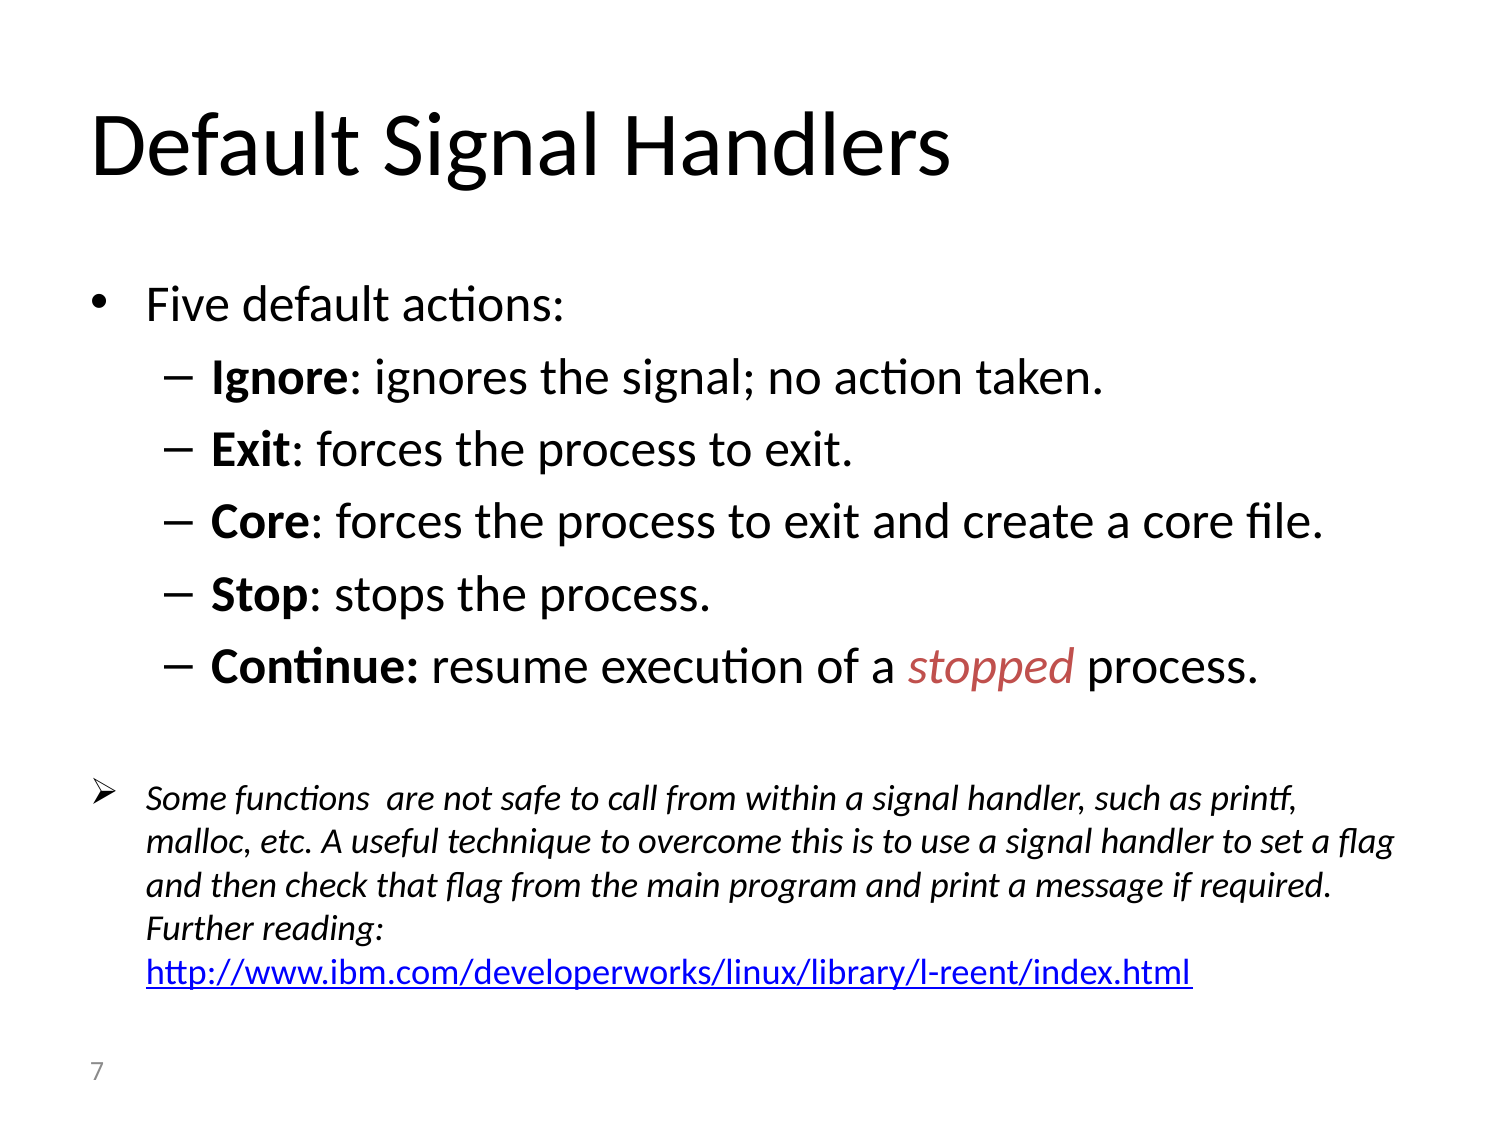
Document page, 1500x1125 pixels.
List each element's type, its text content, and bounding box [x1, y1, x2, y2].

list Five default actions: Ignore: ignores the signal; no action taken. Exit: forces the process to exit. Core: forces the process to exit and create a core file. Stop: stops the process. Continue: resume execution of a stopped process. Some functions are not safe to call from within a signal handler, such as printf, malloc, etc. A useful technique to overcome this is to use a signal handler to set a flag and then check that flag from the main program and print a message if required. Further reading: http://www.ibm.com/developerworks/linux/library/l-reent/index.html [74, 262, 1426, 1006]
slide_number 7 [75, 1042, 425, 1103]
title Default Signal Handlers [74, 44, 1426, 233]
